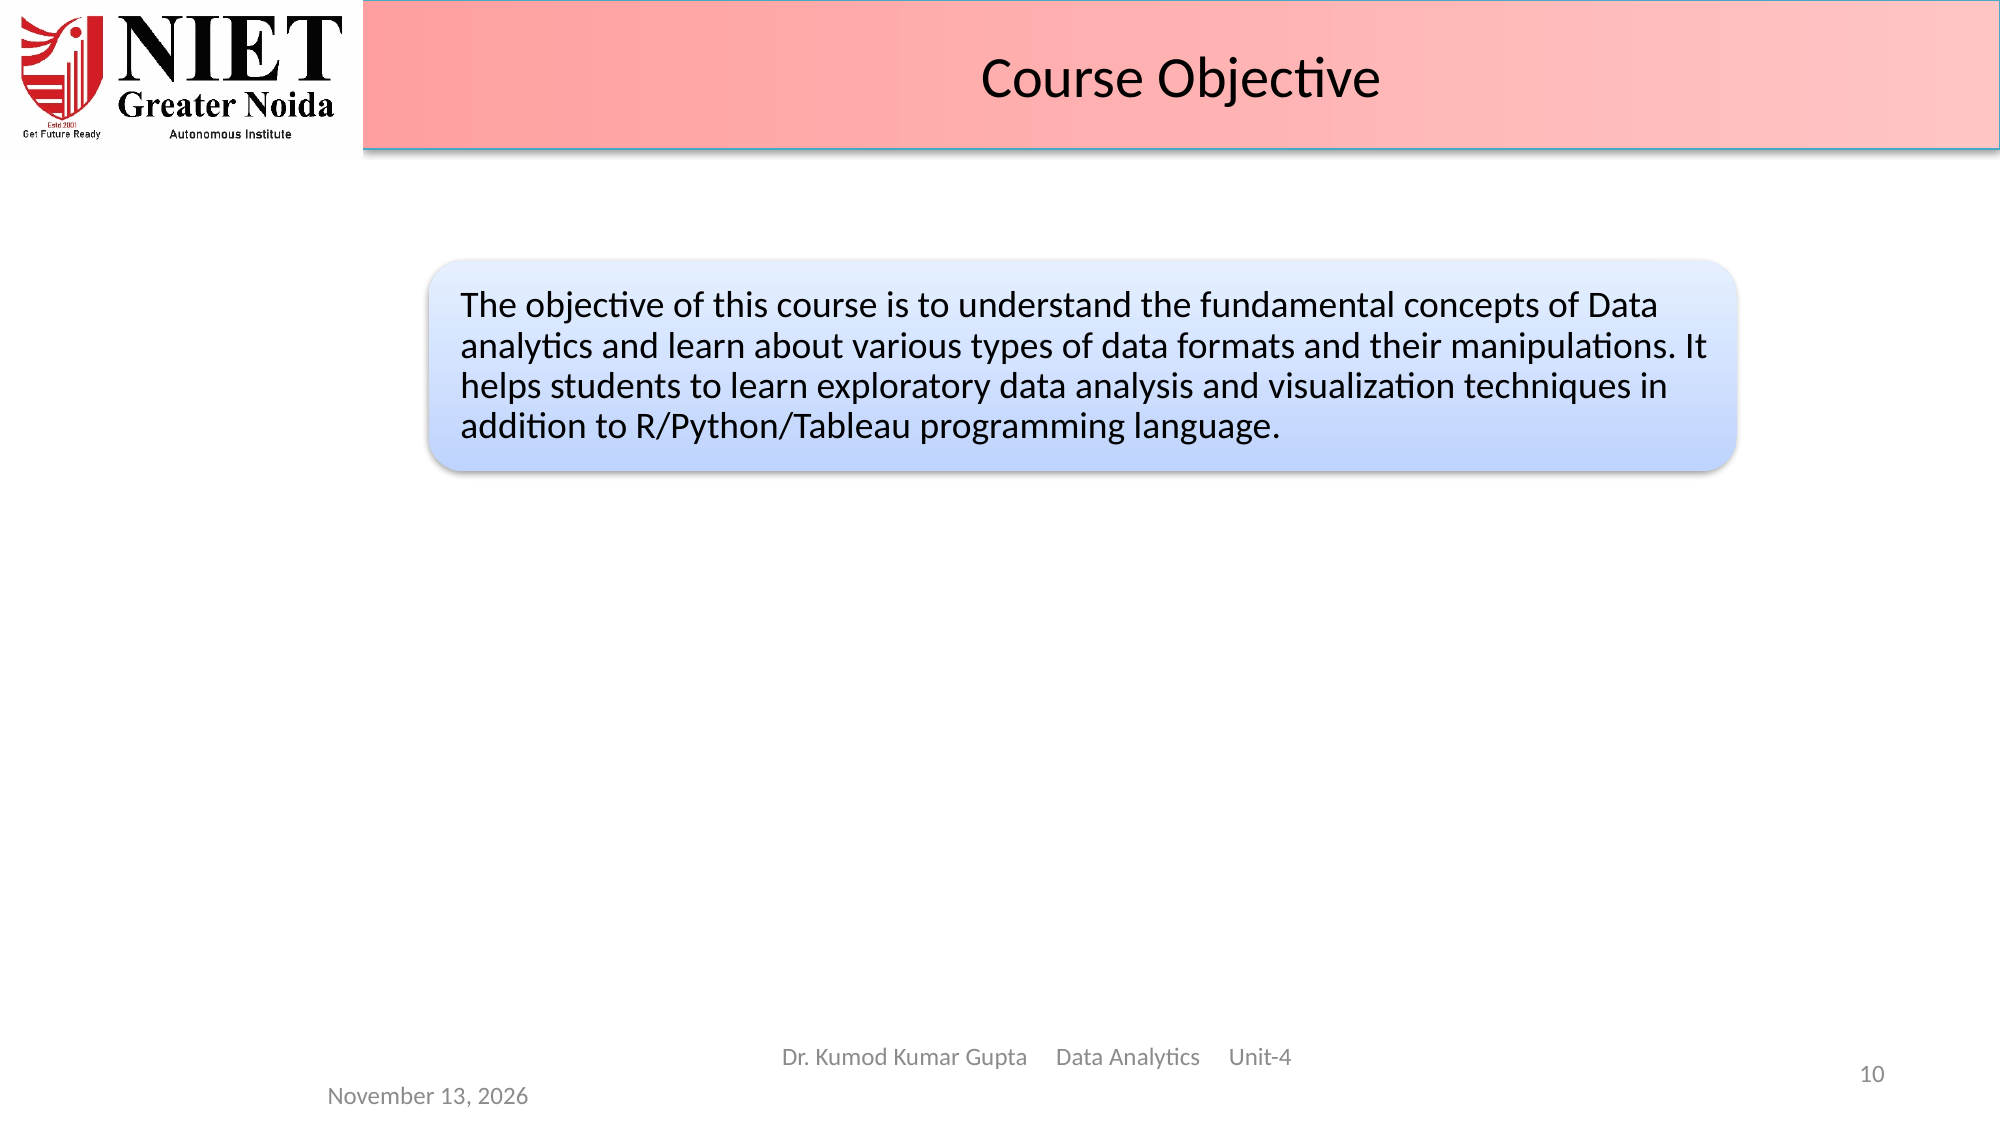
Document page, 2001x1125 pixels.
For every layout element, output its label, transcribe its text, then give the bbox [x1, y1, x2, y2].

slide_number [312, 1065, 663, 1125]
picture [0, 0, 363, 156]
slide_number 10 [1433, 1042, 1900, 1103]
title Course Objective [363, 0, 2000, 150]
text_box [428, 255, 1738, 478]
footer Dr. Kumod Kumar Gupta Data Analytics Unit-4 [624, 1025, 1450, 1085]
